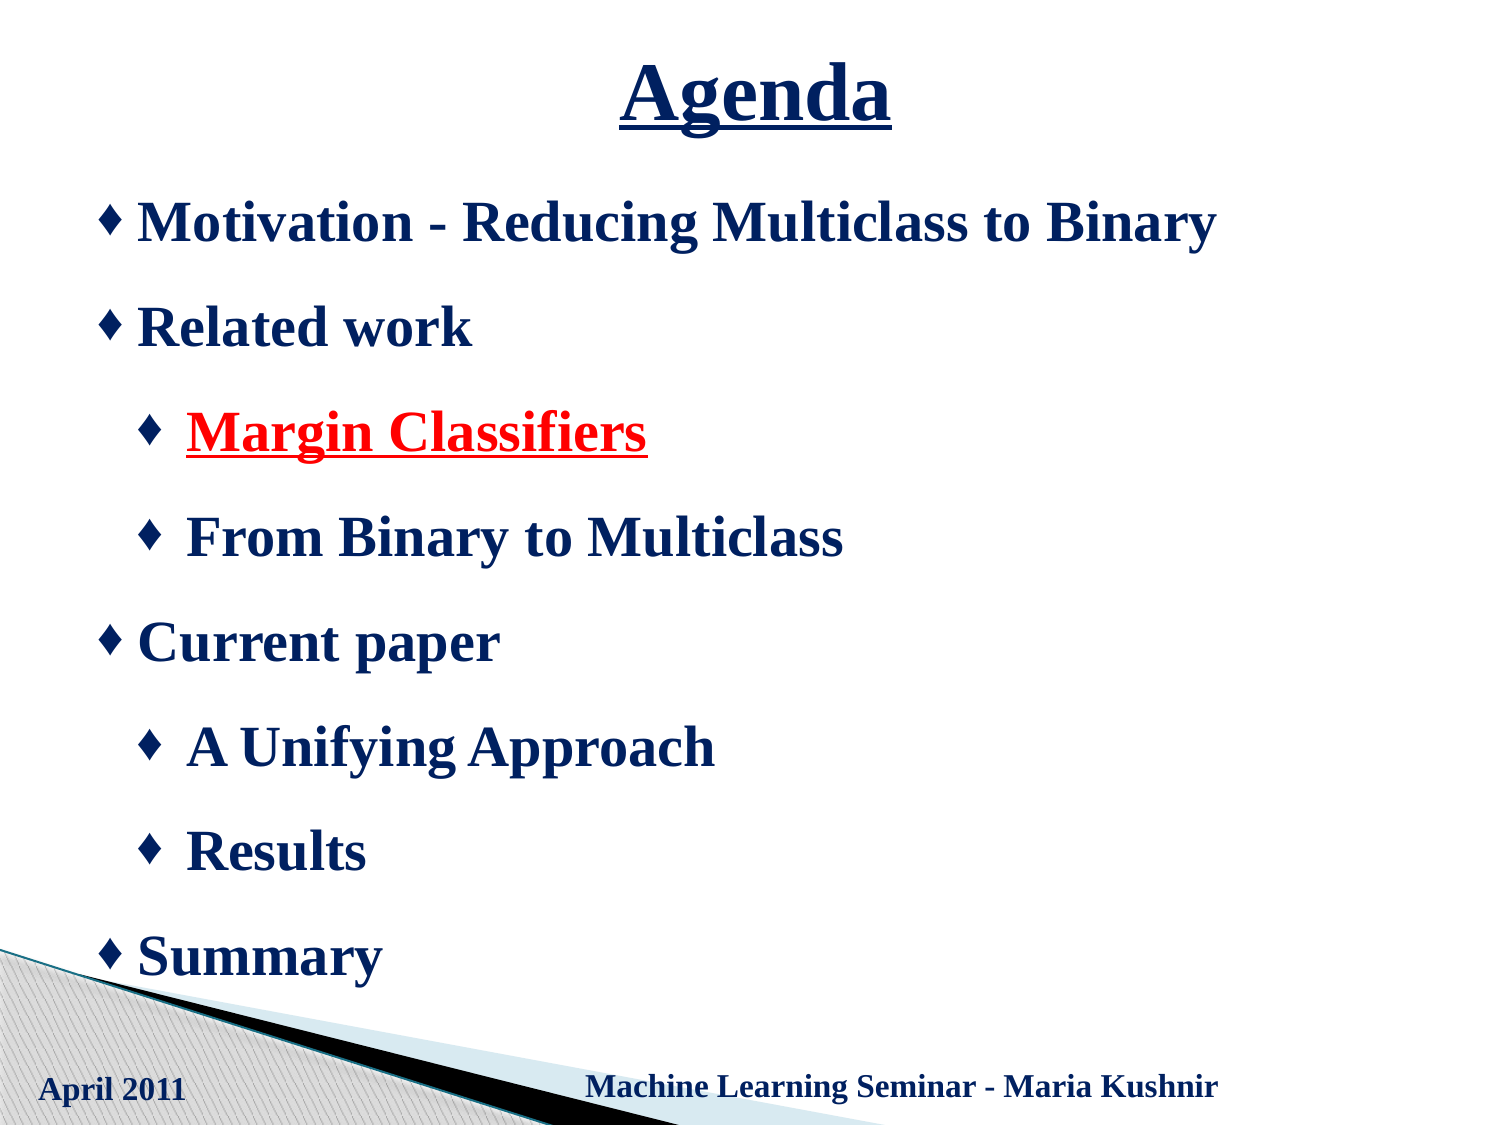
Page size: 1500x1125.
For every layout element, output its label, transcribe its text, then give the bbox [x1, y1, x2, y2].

footer Machine Learning Seminar - Maria Kushnir [527, 1051, 1278, 1112]
text_box Motivation - Reducing Multiclass to Binary Related work Margin Classifiers From Binary to Multiclass Current paper A Unifying Approach Results Summary [82, 140, 1489, 995]
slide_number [23, 1054, 339, 1115]
title Agenda [0, 9, 1500, 165]
